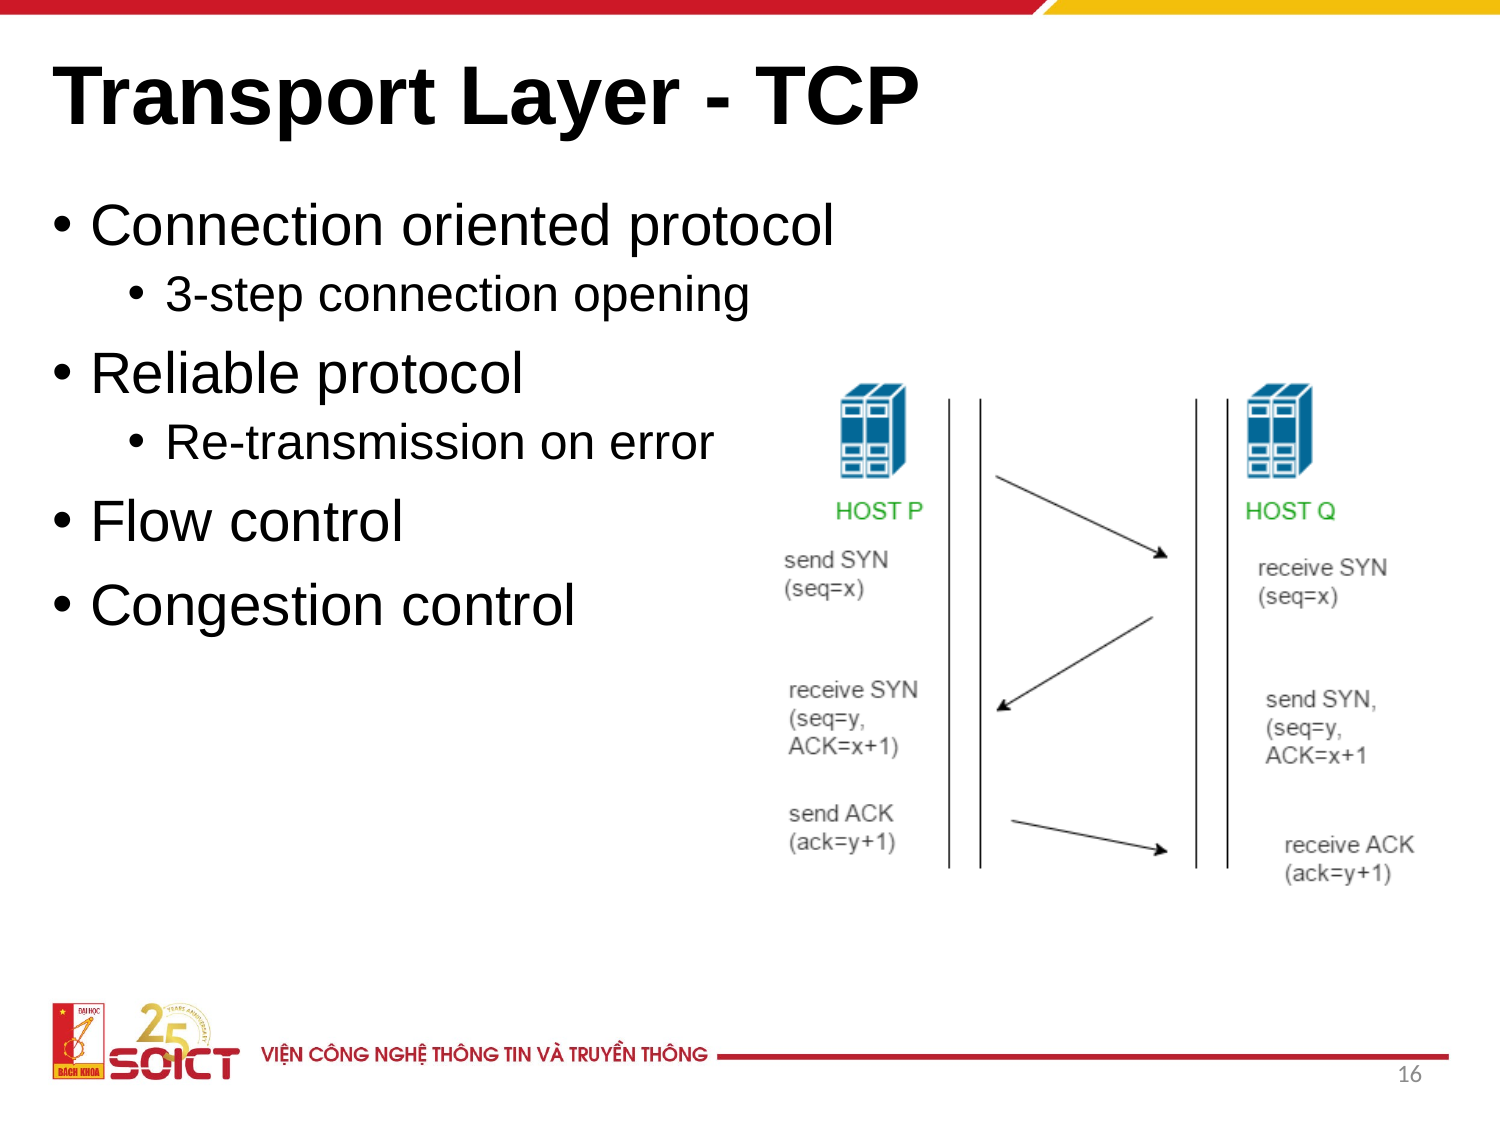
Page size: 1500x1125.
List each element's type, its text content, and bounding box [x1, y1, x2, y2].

list Connection oriented protocol 3-step connection opening Reliable protocol Re-transmission on error Flow control Congestion control [37, 187, 1438, 1014]
title Transport Layer - TCP [37, 20, 1438, 175]
slide_number 16 [1059, 1042, 1438, 1103]
picture [0, 0, 1500, 1125]
